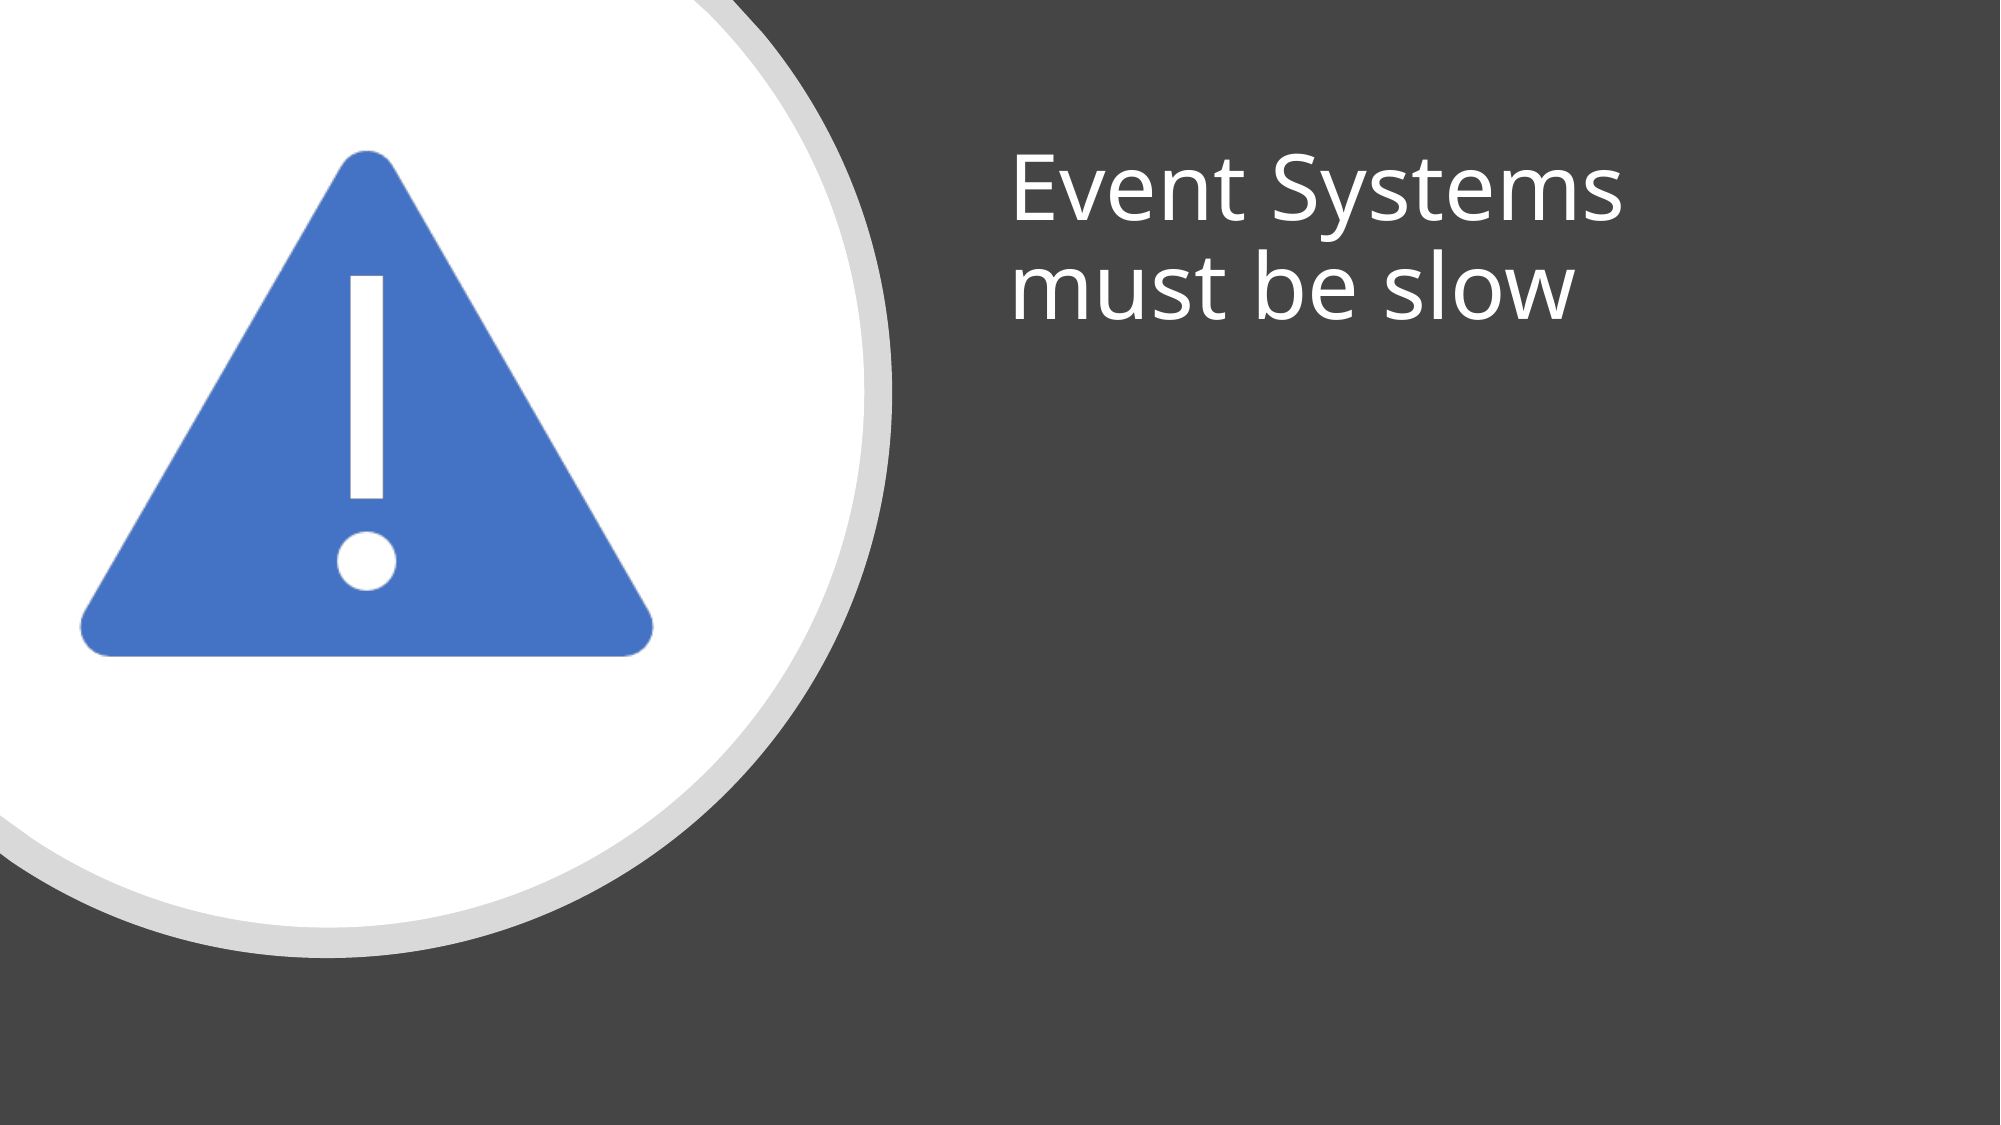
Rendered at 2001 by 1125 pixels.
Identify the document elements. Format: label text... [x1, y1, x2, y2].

title Event Systems must be slow [993, 131, 1865, 350]
text_box [0, 0, 894, 960]
text_box [0, 0, 866, 929]
picture [52, 89, 682, 719]
